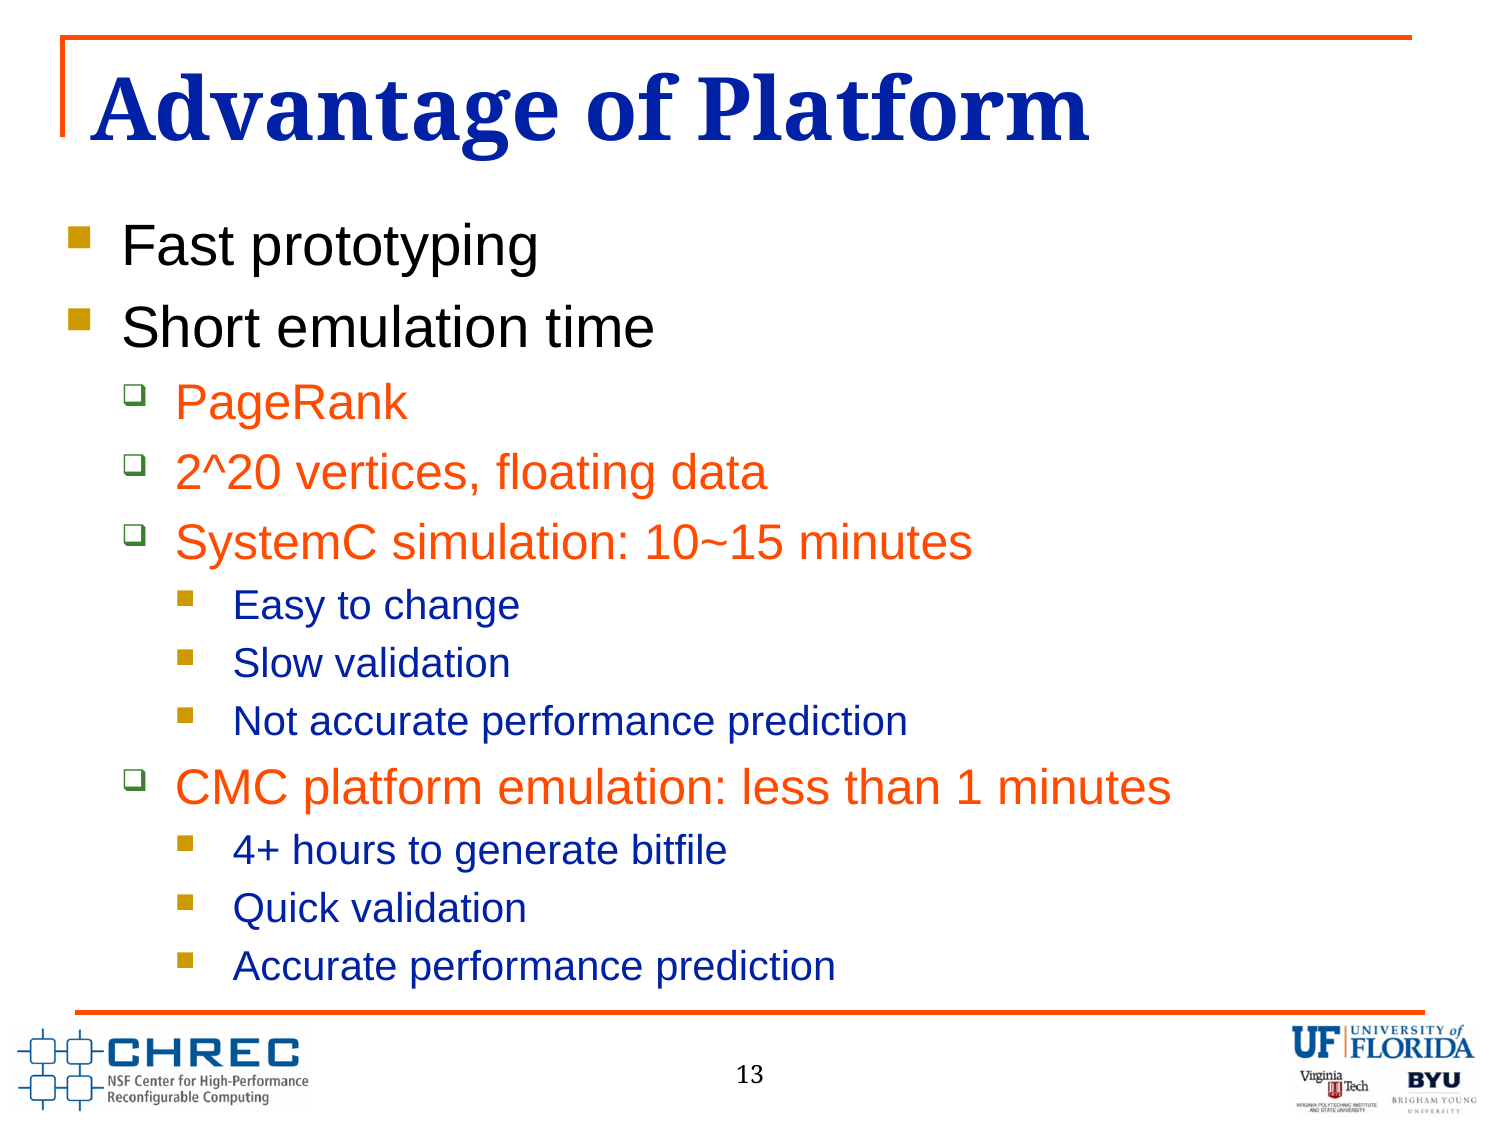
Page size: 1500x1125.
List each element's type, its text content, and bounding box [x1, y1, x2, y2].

title Advantage of Platform [74, 45, 1426, 199]
picture [1287, 1021, 1485, 1117]
slide_number 13 [599, 1024, 901, 1101]
list Fast prototyping Short emulation time PageRank 2^20 vertices, floating data SystemC simulation: 10~15 minutes Easy to change Slow validation Not accurate performance prediction CMC platform emulation: less than 1 minutes 4+ hours to generate bitfile Quick validation Accurate performance prediction [49, 199, 1451, 1006]
picture [12, 1026, 313, 1112]
